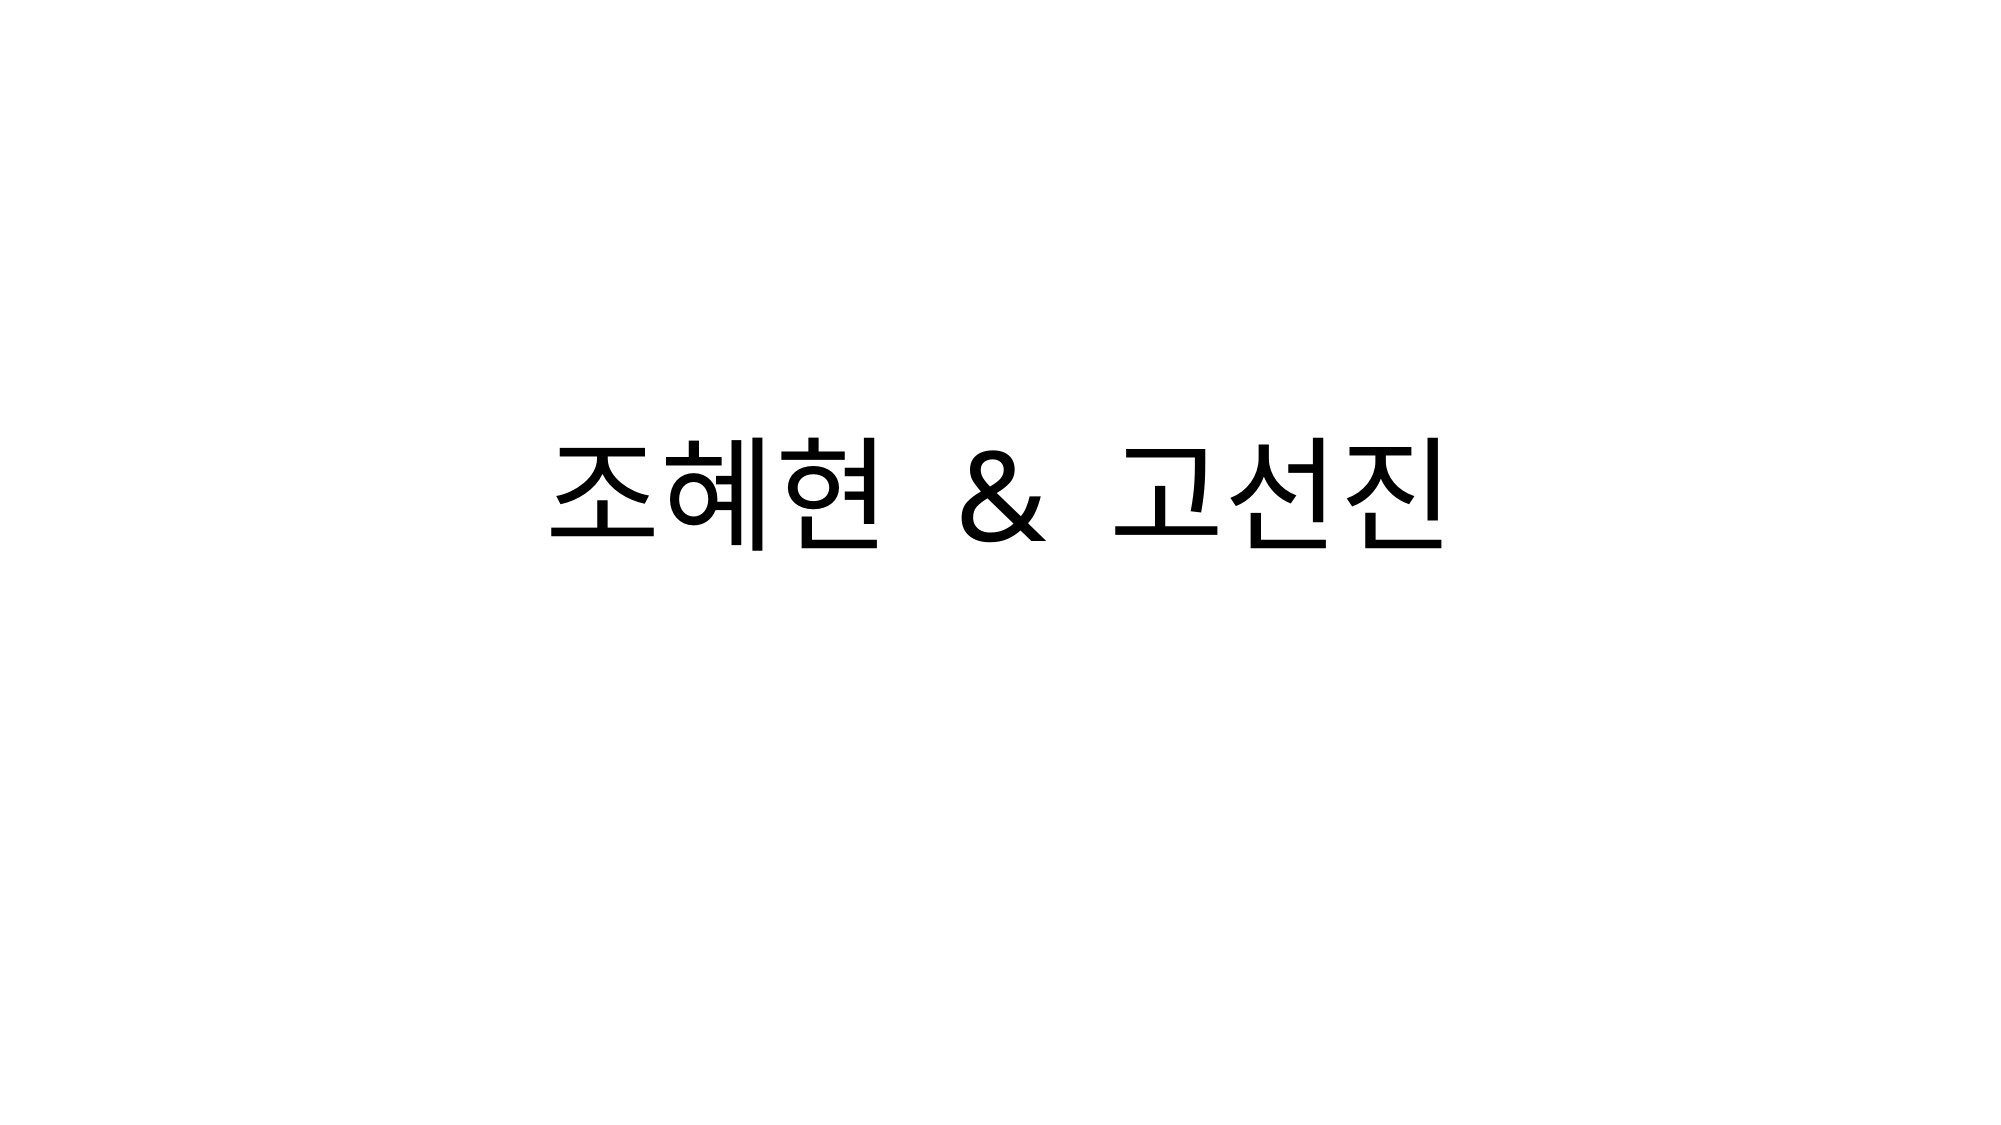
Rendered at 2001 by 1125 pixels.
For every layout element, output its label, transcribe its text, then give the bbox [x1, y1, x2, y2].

title 조혜현 & 고선진 [249, 184, 1750, 576]
